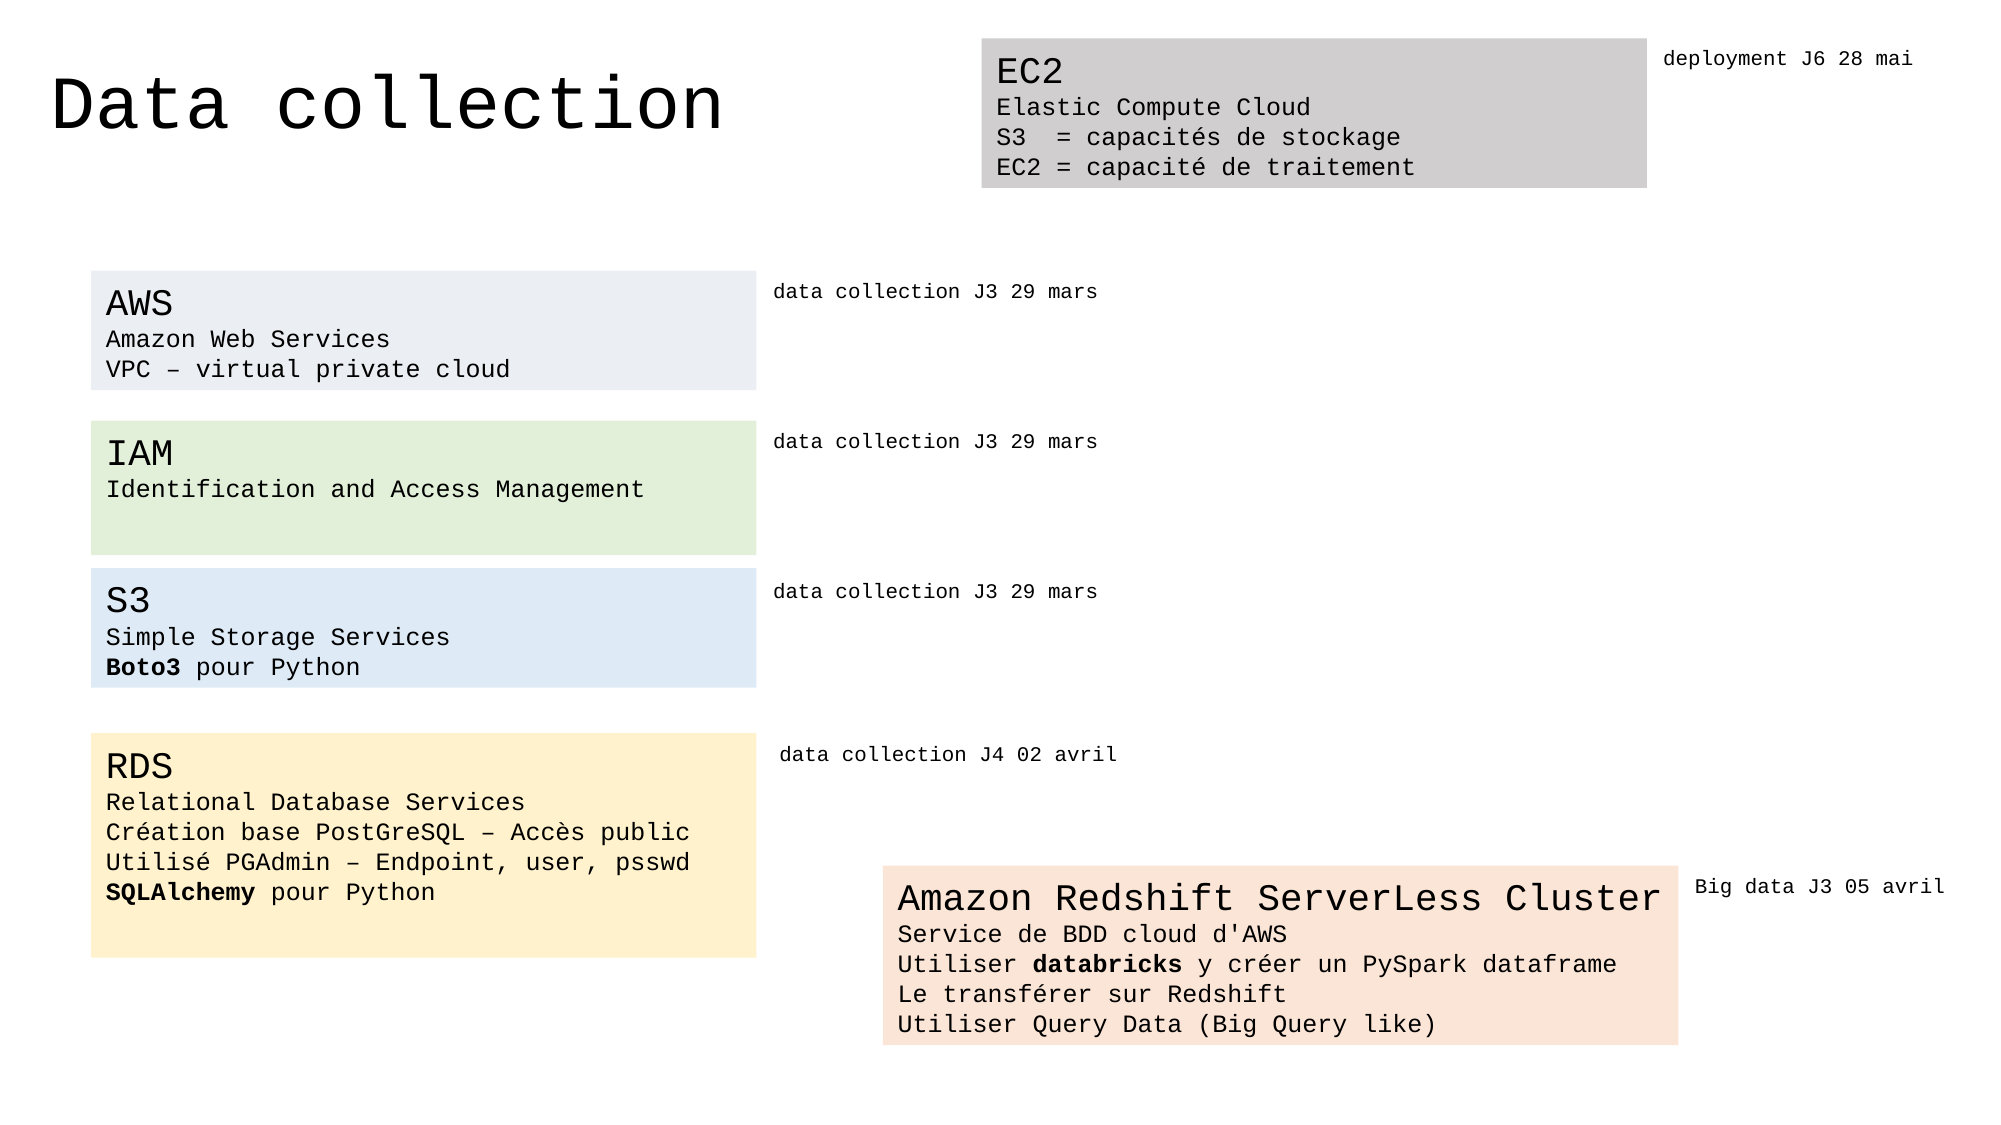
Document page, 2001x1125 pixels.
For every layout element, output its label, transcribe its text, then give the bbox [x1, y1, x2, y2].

title Data collection [35, 22, 1965, 187]
text_box Amazon Redshift ServerLess Cluster Service de BDD cloud d'AWS Utiliser databricks y créer un PySpark dataframe Le transférer sur Redshift Utiliser Query Data (Big Query like) [882, 865, 1679, 1046]
text_box data collection J4 02 avril [764, 733, 1132, 773]
text_box EC2 Elastic Compute Cloud S3 = capacités de stockage EC2 = capacité de traitement [981, 38, 1647, 188]
text_box data collection J3 29 mars [758, 270, 1114, 311]
text_box data collection J3 29 mars [758, 420, 1114, 461]
text_box RDS Relational Database Services Création base PostGreSQL – Accès public Utilisé PGAdmin – Endpoint, user, psswd SQLAlchemy pour Python [91, 733, 757, 958]
text_box S3 Simple Storage Services Boto3 pour Python [91, 568, 757, 688]
text_box IAM Identification and Access Management [91, 420, 757, 556]
text_box AWS Amazon Web Services VPC – virtual private cloud [91, 270, 757, 391]
text_box data collection J3 29 mars [758, 570, 1114, 611]
text_box deployment J6 28 mai [1648, 37, 1929, 78]
text_box Big data J3 05 avril [1680, 865, 1960, 906]
